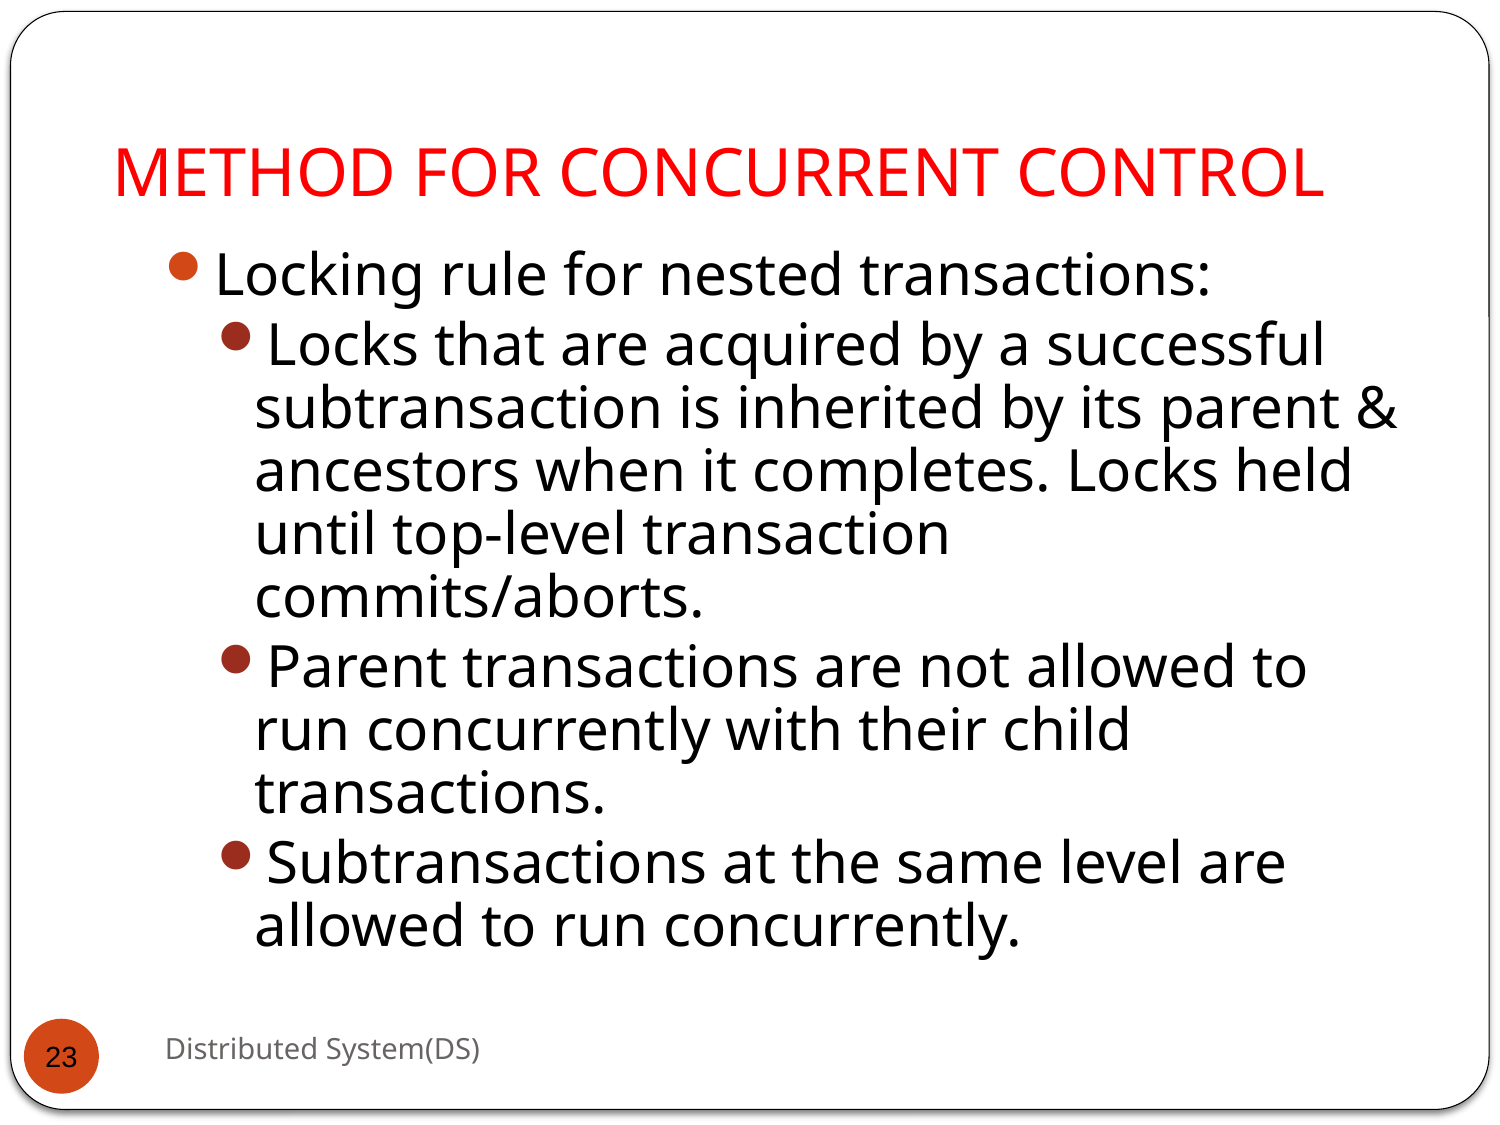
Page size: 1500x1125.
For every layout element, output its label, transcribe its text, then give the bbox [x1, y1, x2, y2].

footer Distributed System(DS) [150, 1012, 800, 1088]
slide_number 23 [23, 1018, 99, 1094]
list Locking rule for nested transactions: Locks that are acquired by a successful subtransaction is inherited by its parent & ancestors when it completes. Locks held until top-level transaction commits/aborts. Parent transactions are not allowed to run concurrently with their child transactions. Subtransactions at the same level are allowed to run concurrently. [150, 237, 1425, 988]
title METHOD FOR CONCURRENT CONTROL [97, 107, 1373, 225]
